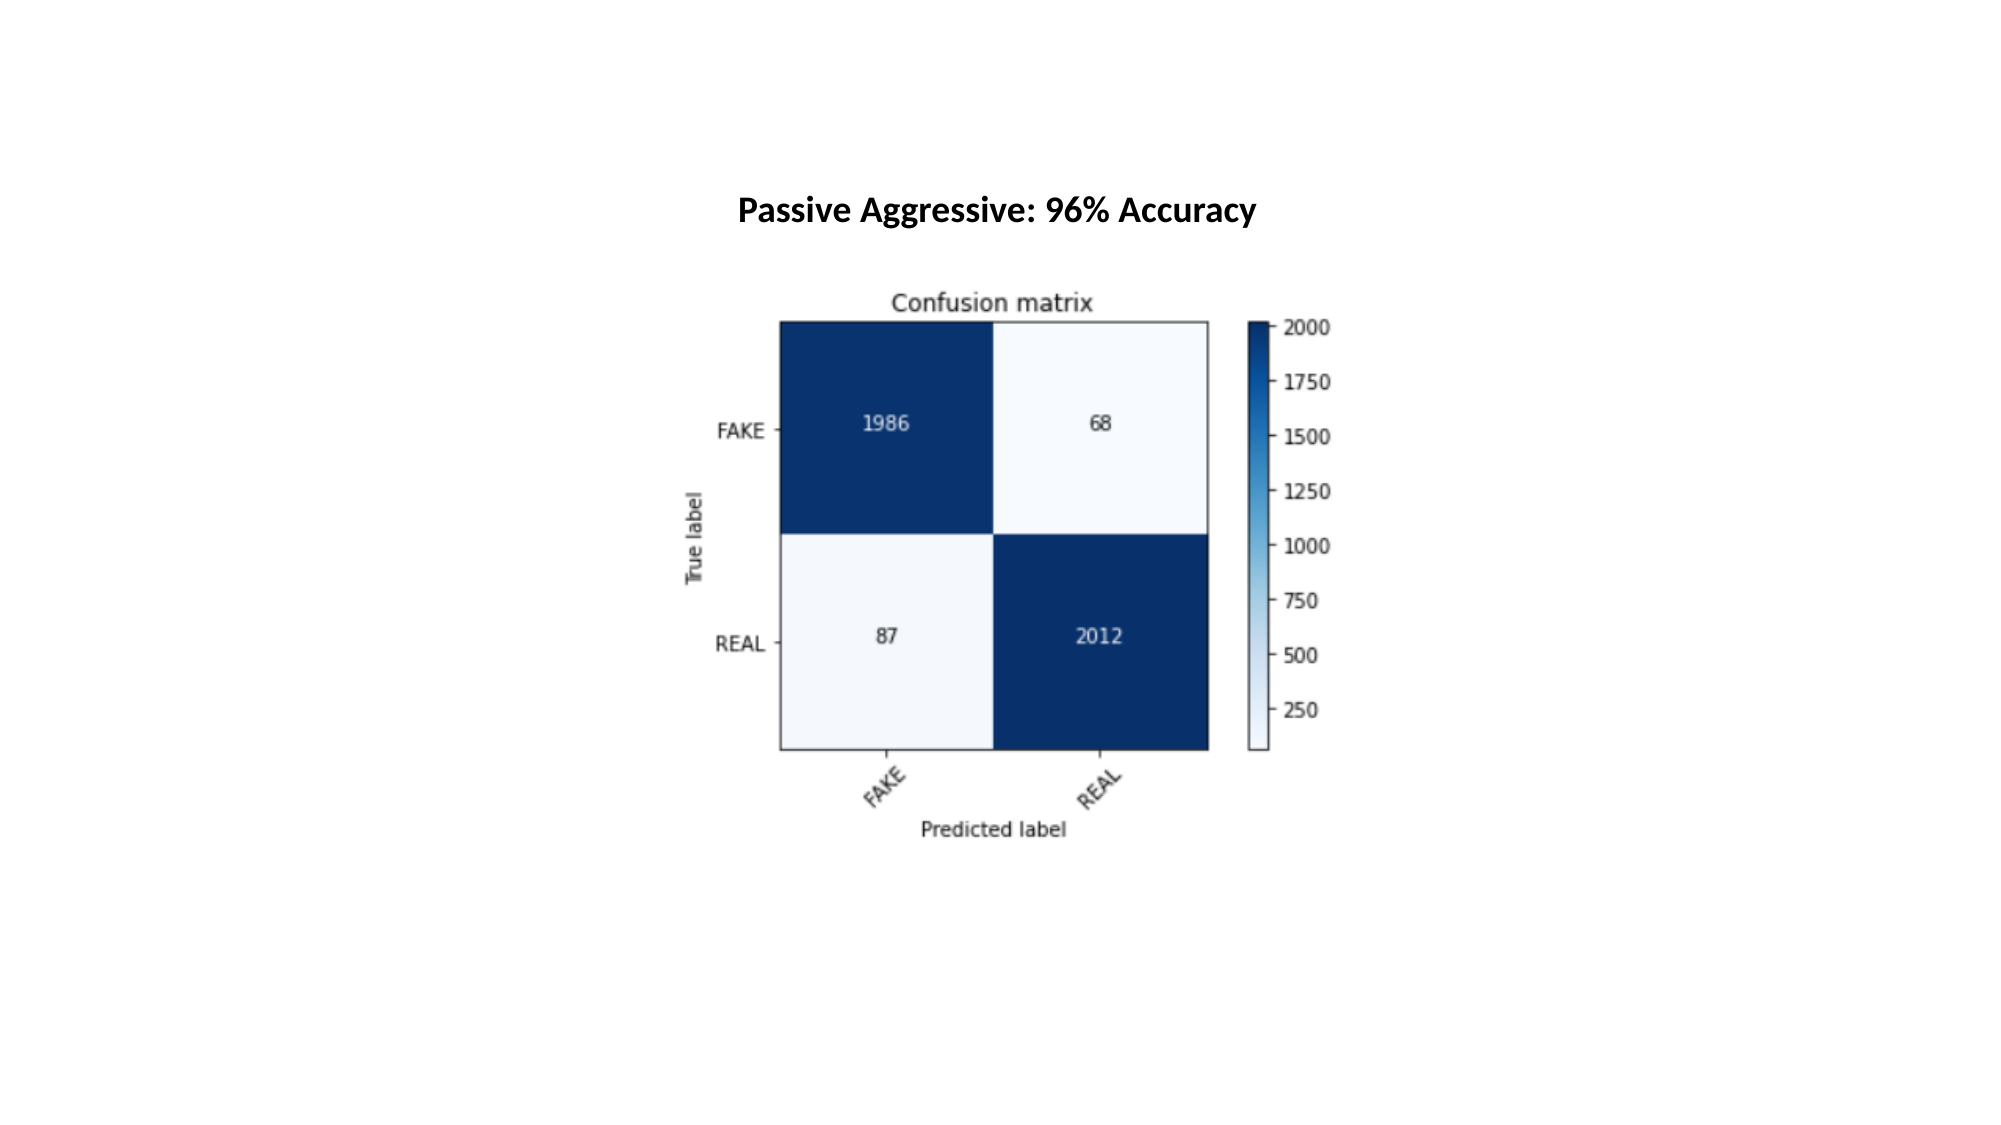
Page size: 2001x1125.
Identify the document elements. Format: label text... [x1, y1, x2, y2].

picture [646, 277, 1354, 848]
text_box Passive Aggressive: 96% Accuracy [723, 177, 1277, 238]
